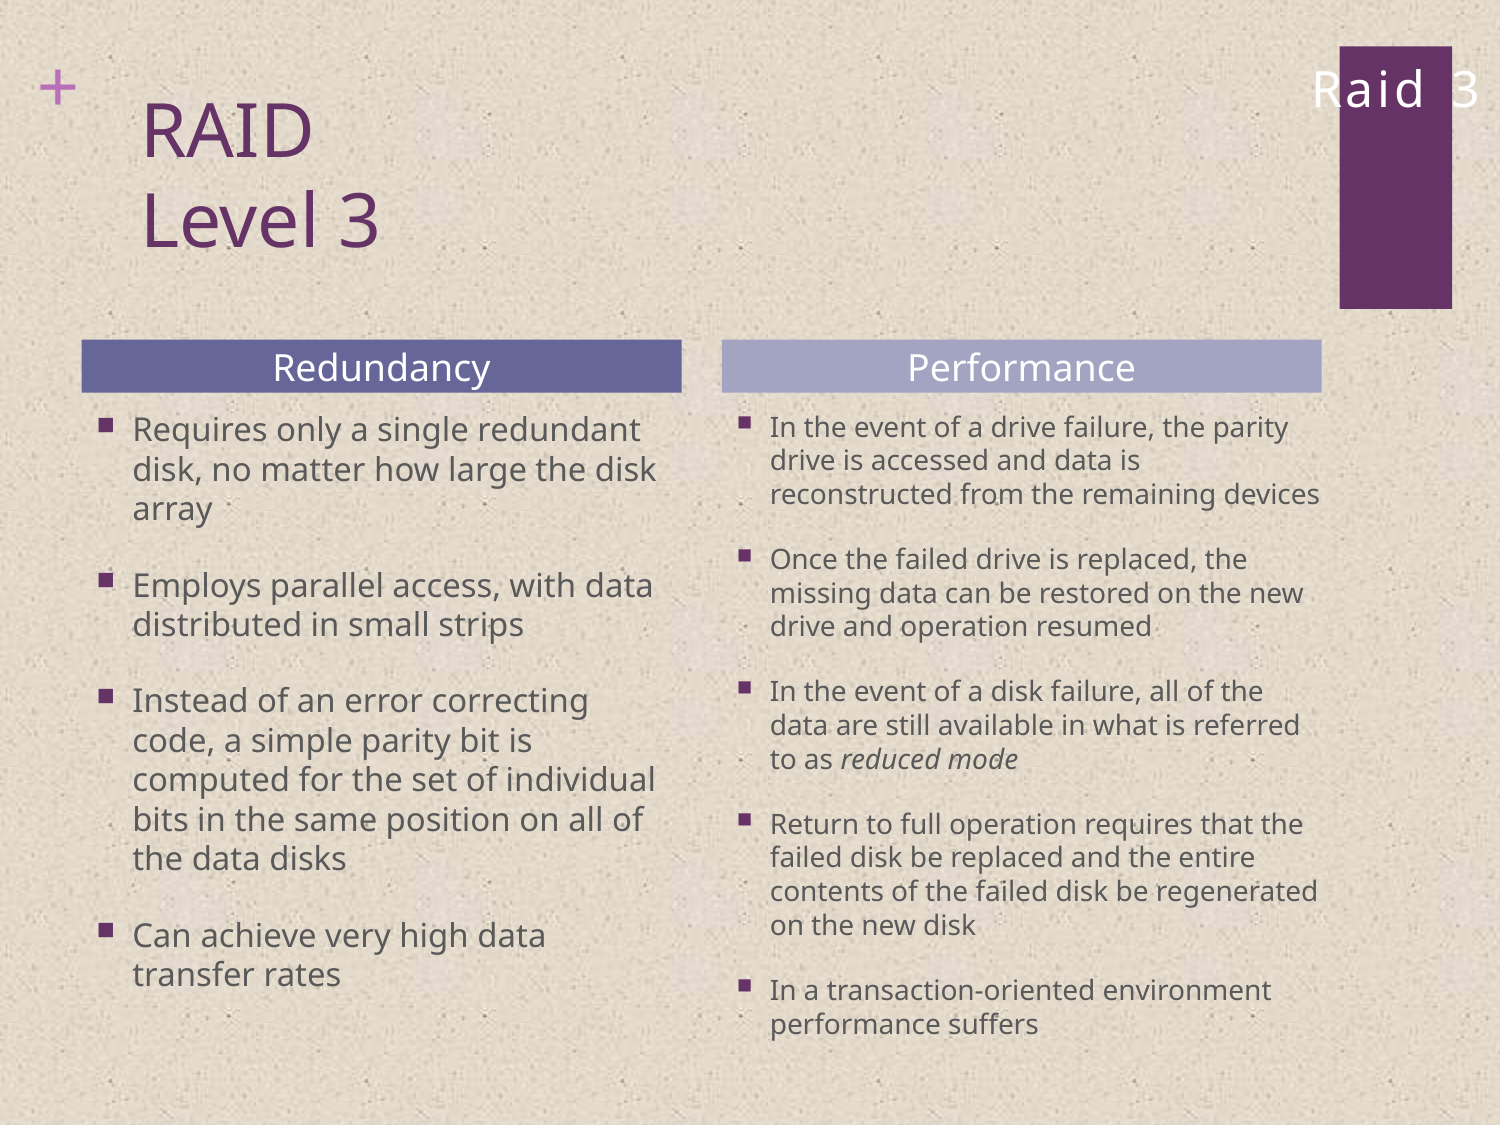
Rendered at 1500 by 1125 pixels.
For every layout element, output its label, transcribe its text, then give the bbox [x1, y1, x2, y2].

list Performance [721, 339, 1322, 393]
list Redundancy [81, 339, 682, 393]
text_box Raid 3 [1296, 49, 1495, 125]
list In the event of a drive failure, the parity drive is accessed and data is reconstructed from the remaining devices Once the failed drive is replaced, the missing data can be restored on the new drive and operation resumed In the event of a disk failure, all of the data are still available in what is referred to as reduced mode Return to full operation requires that the failed disk be replaced and the entire contents of the failed disk be regenerated on the new disk In a transaction-oriented environment performance suffers [721, 401, 1338, 1075]
list Requires only a single redundant disk, no matter how large the disk array Employs parallel access, with data distributed in small strips Instead of an error correcting code, a simple parity bit is computed for the set of individual bits in the same position on all of the data disks Can achieve very high data transfer rates [81, 401, 682, 1005]
title RAID Level 3 [125, 75, 456, 259]
picture [0, 0, 1500, 1125]
